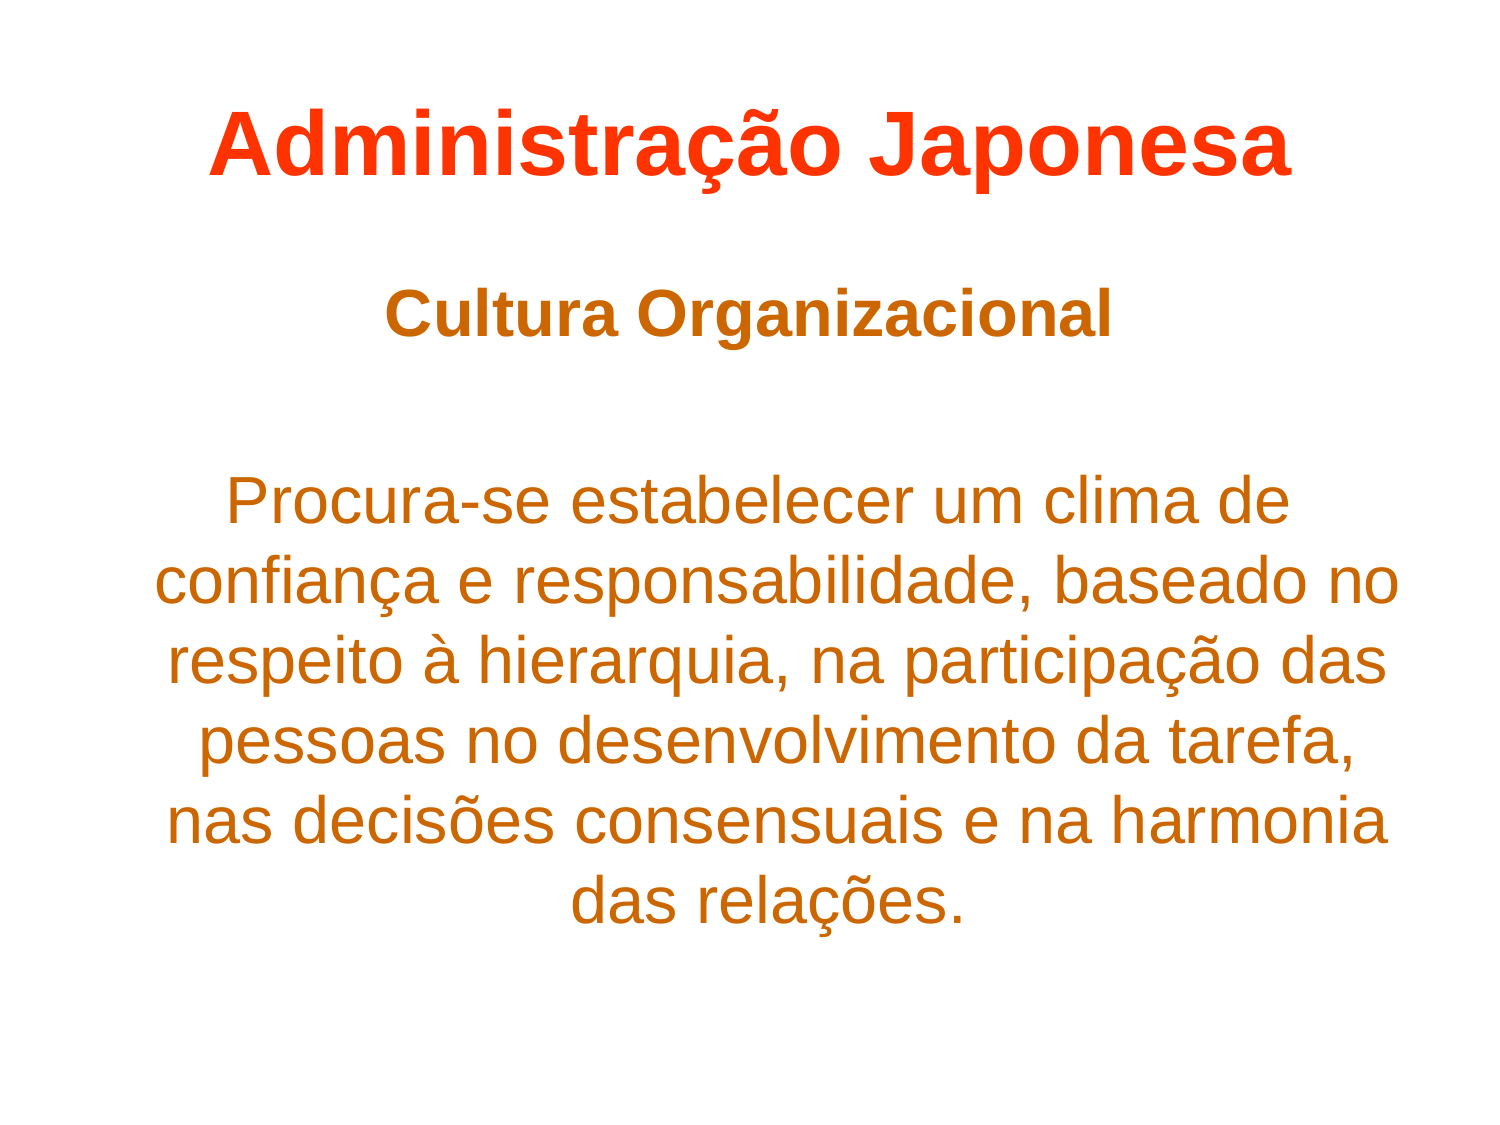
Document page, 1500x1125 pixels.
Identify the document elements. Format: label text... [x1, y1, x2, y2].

title Administração Japonesa [75, 45, 1425, 233]
list Cultura Organizacional Procura-se estabelecer um clima de confiança e responsabilidade, baseado no respeito à hierarquia, na participação das pessoas no desenvolvimento da tarefa, nas decisões consensuais e na harmonia das relações. [75, 262, 1425, 1005]
